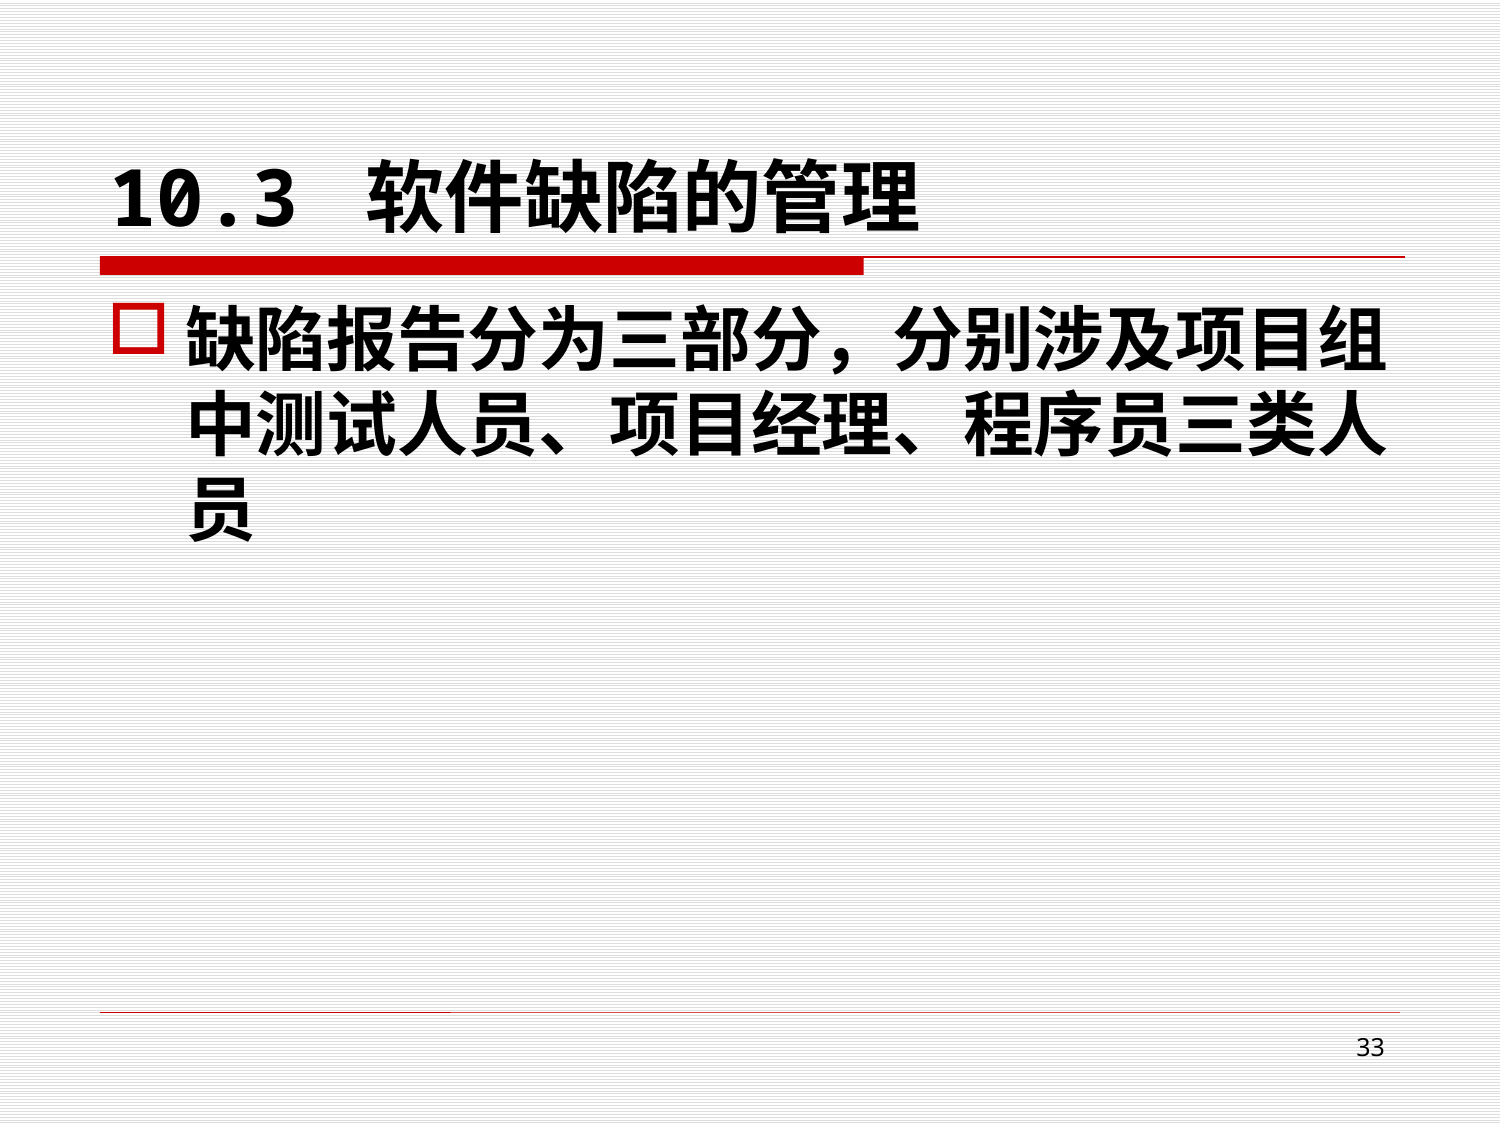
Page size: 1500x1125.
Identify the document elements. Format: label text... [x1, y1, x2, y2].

list 缺陷报告分为三部分，分别涉及项目组中测试人员、项目经理、程序员三类人员 [92, 287, 1406, 406]
list 缺陷报告分为三部分，分别涉及项目组中测试人员、项目经理、程序员三类人员 [92, 407, 1406, 988]
title 10.3 软件缺陷的管理 [94, 50, 1407, 250]
slide_number 33 [1074, 1024, 1401, 1103]
